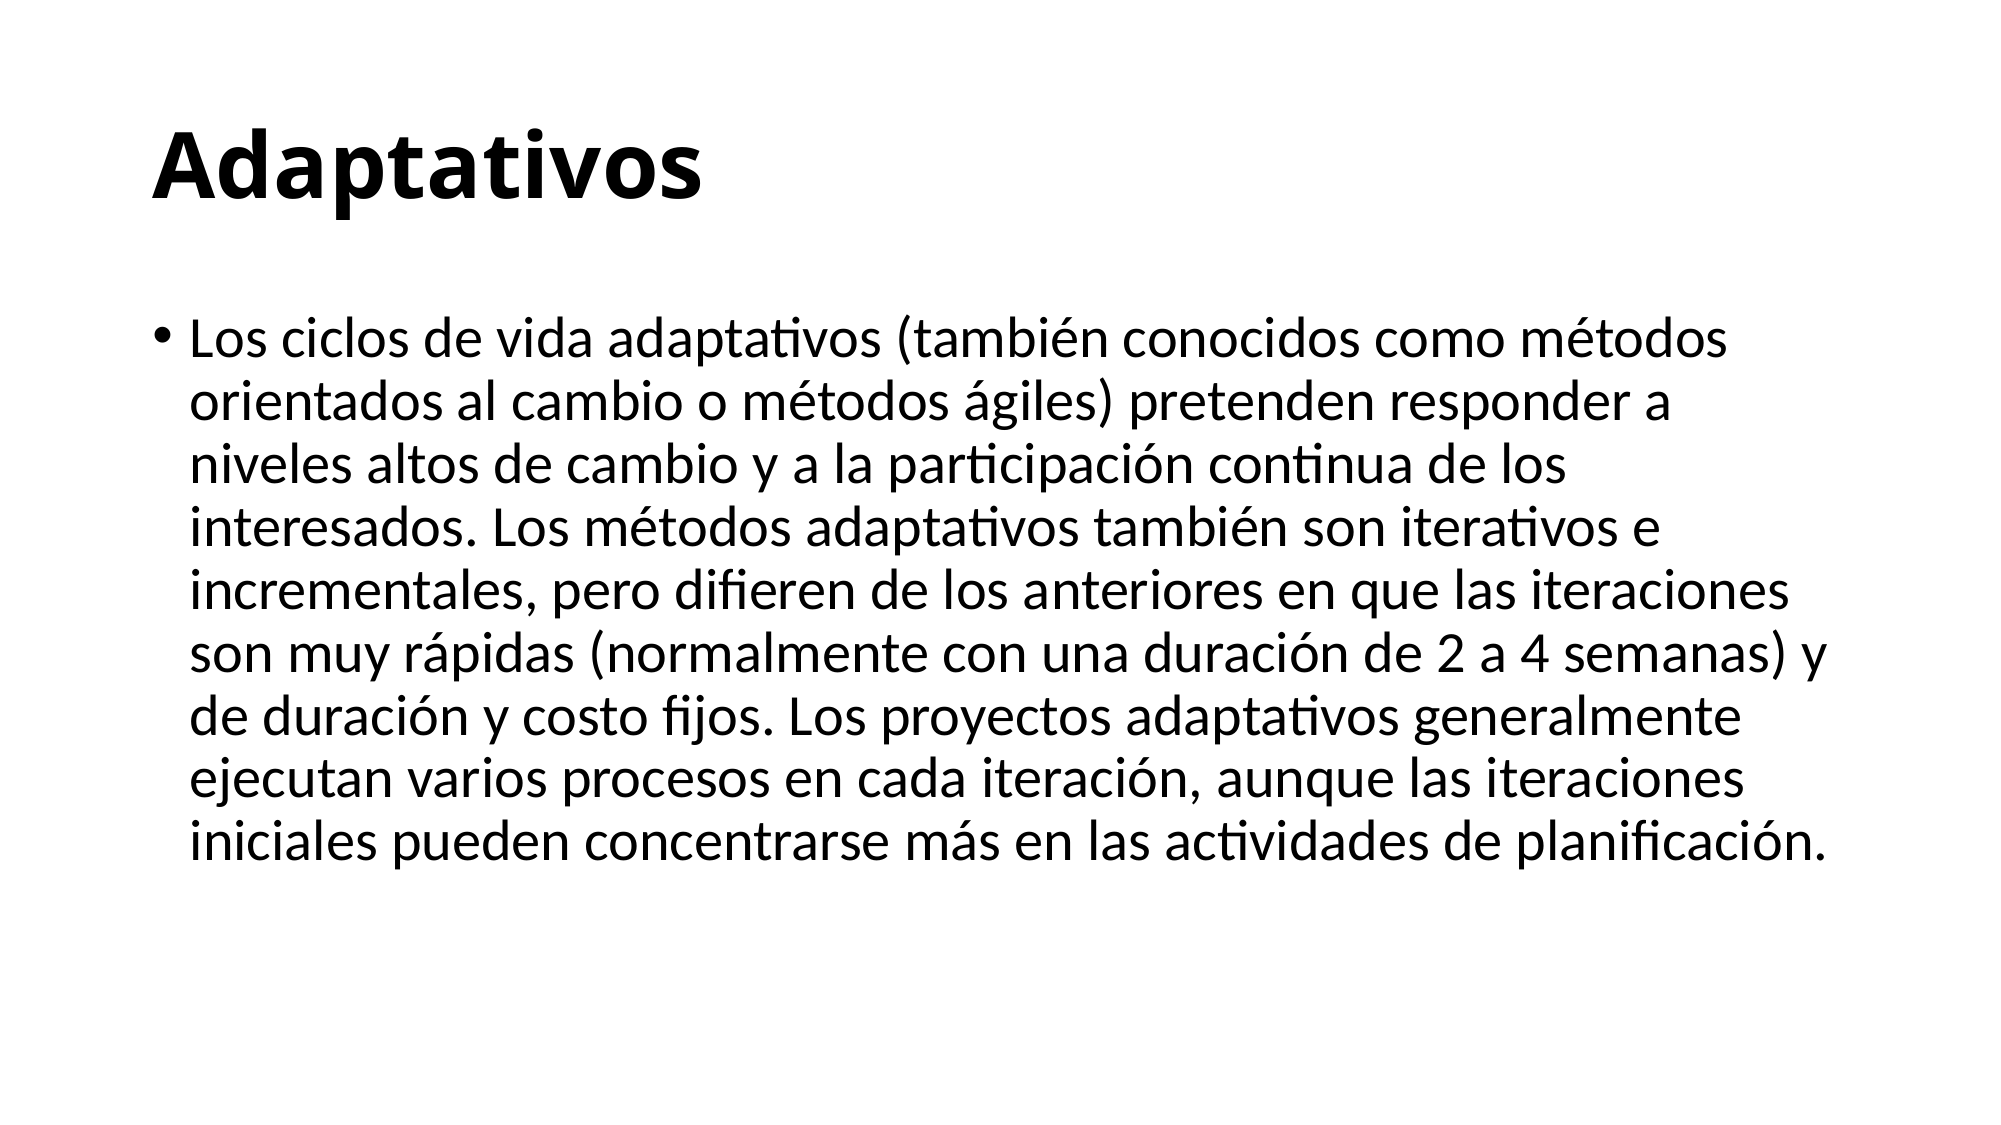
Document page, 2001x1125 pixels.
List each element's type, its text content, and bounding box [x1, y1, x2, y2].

list Los ciclos de vida adaptativos (también conocidos como métodos orientados al cambio o métodos ágiles) pretenden responder a niveles altos de cambio y a la participación continua de los interesados. Los métodos adaptativos también son iterativos e incrementales, pero difieren de los anteriores en que las iteraciones son muy rápidas (normalmente con una duración de 2 a 4 semanas) y de duración y costo fijos. Los proyectos adaptativos generalmente ejecutan varios procesos en cada iteración, aunque las iteraciones iniciales pueden concentrarse más en las actividades de planificación. [137, 299, 1863, 1014]
title Adaptativos [137, 59, 1863, 278]
